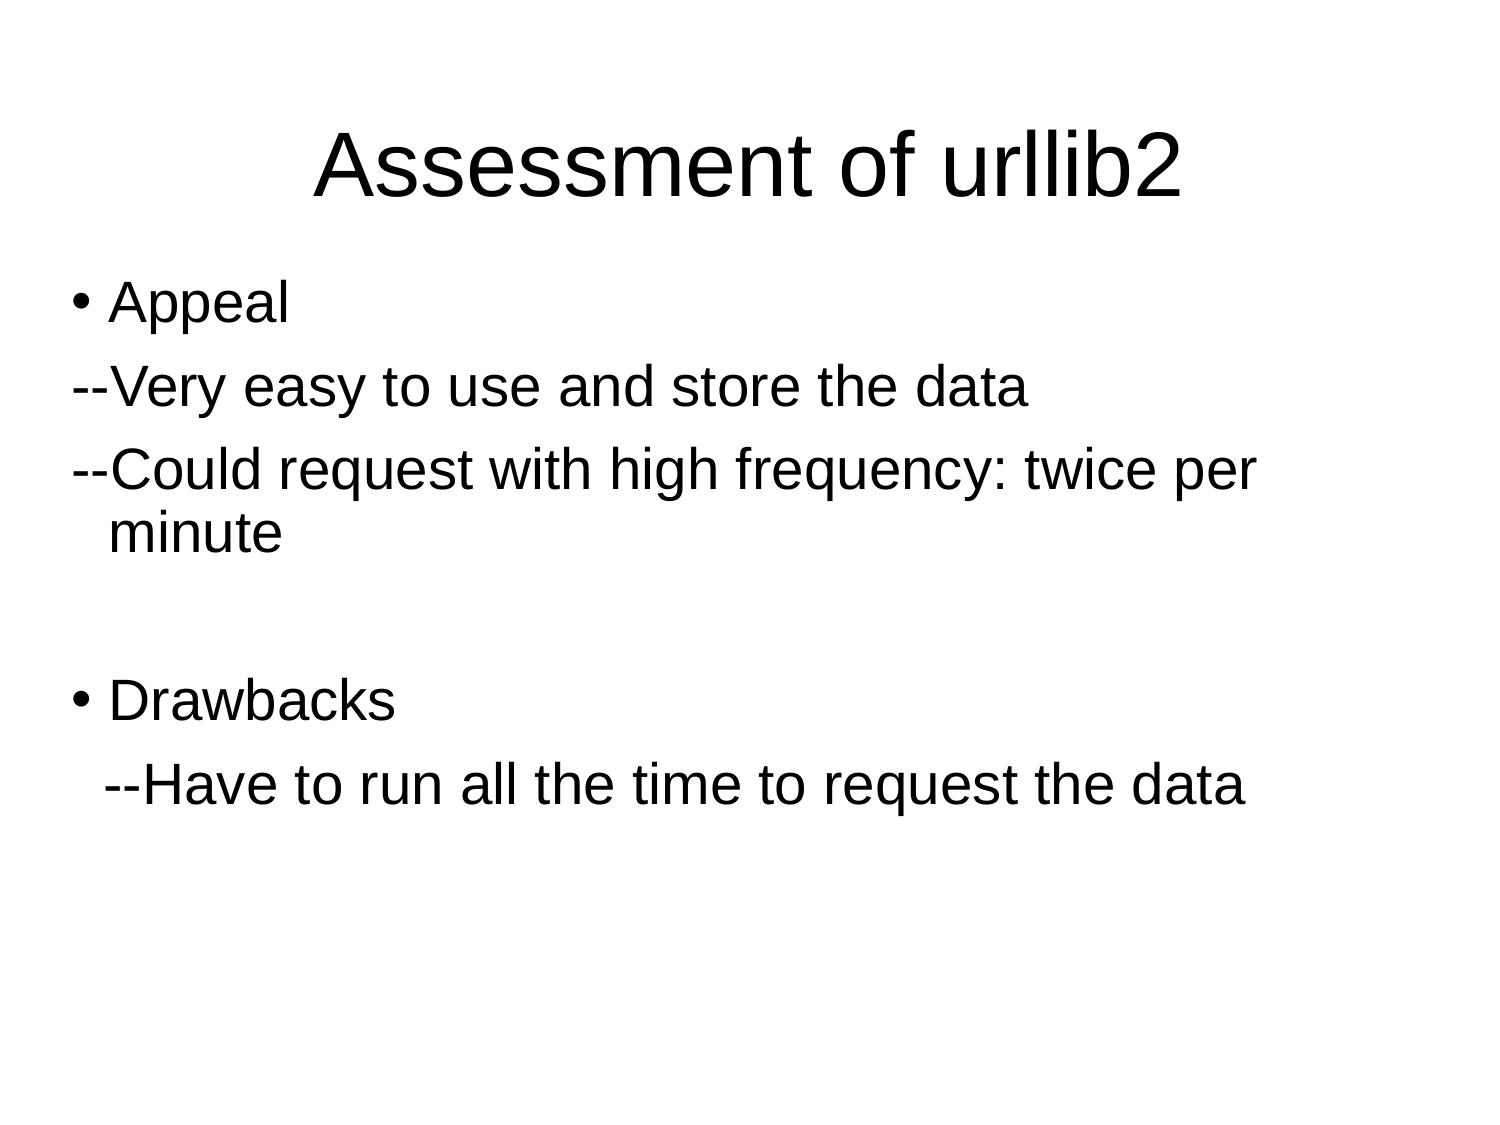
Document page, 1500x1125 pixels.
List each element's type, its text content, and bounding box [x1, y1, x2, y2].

list Appeal --Very easy to use and store the data --Could request with high frequency: twice per minute Drawbacks --Have to run all the time to request the data [51, 252, 1449, 1000]
title Assessment of urllib2 [51, 97, 1449, 223]
